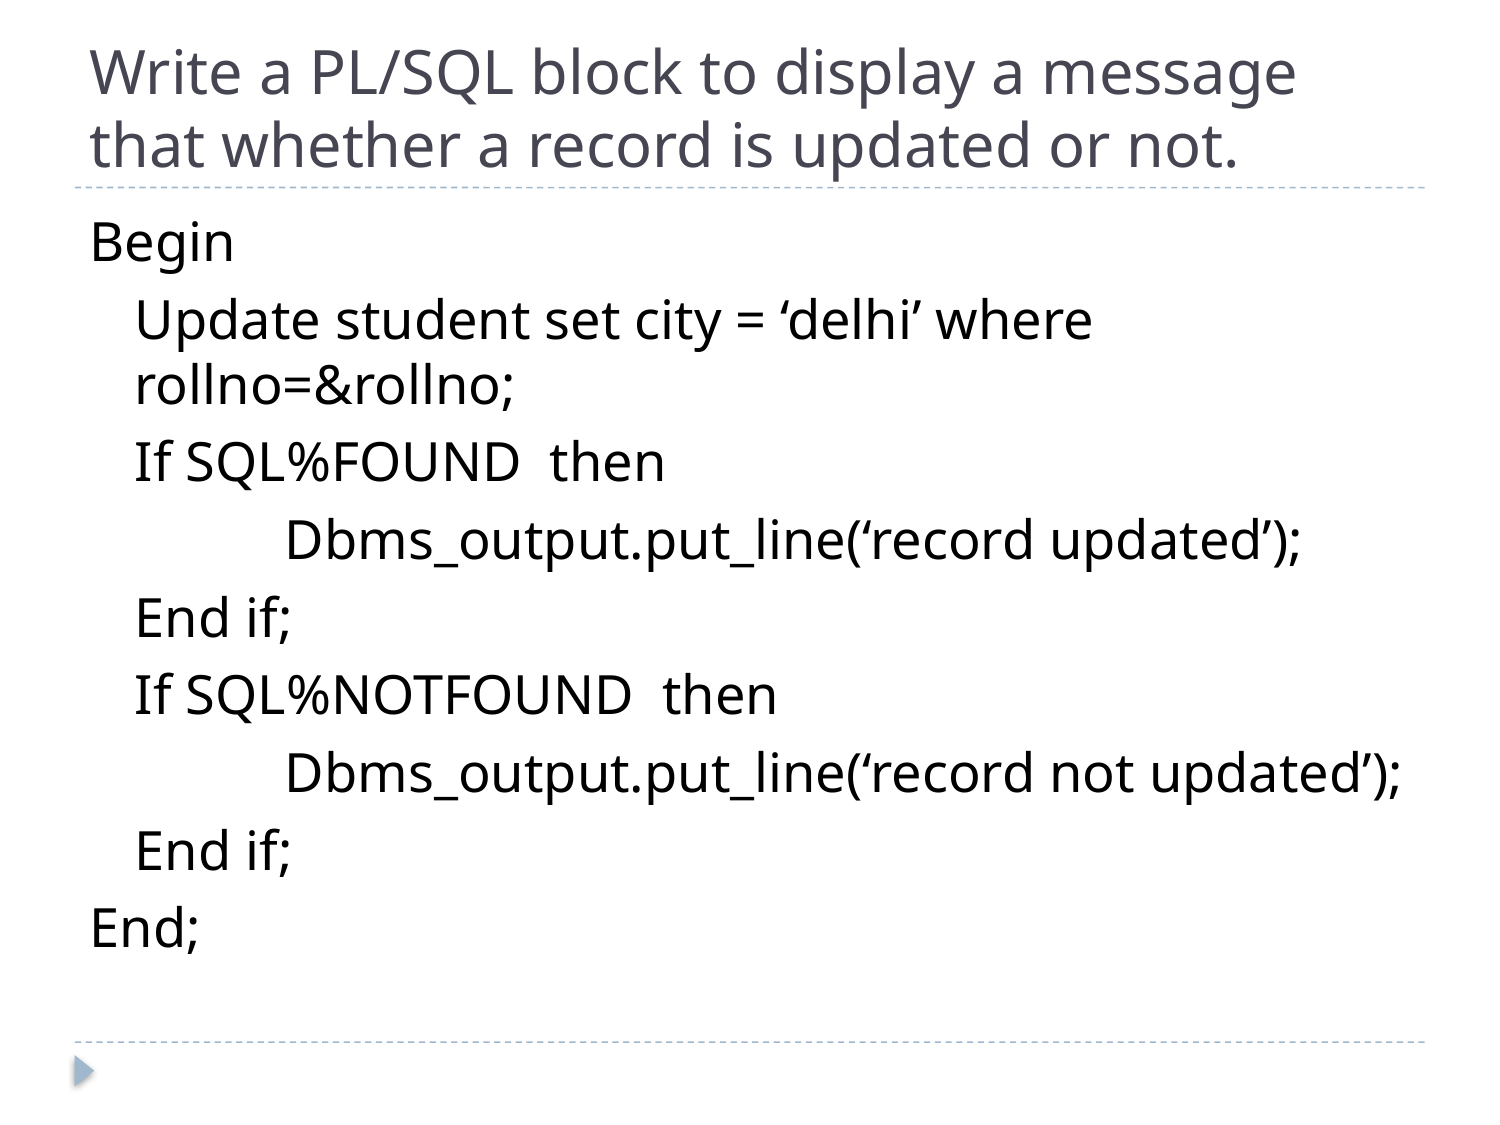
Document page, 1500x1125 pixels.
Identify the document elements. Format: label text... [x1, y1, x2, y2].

list Begin Update student set city = ‘delhi’ where rollno=&rollno; If SQL%FOUND then Dbms_output.put_line(‘record updated’); End if; If SQL%NOTFOUND then Dbms_output.put_line(‘record not updated’); End if; End; [75, 200, 1425, 1010]
title Write a PL/SQL block to display a message that whether a record is updated or not. [75, 24, 1425, 188]
